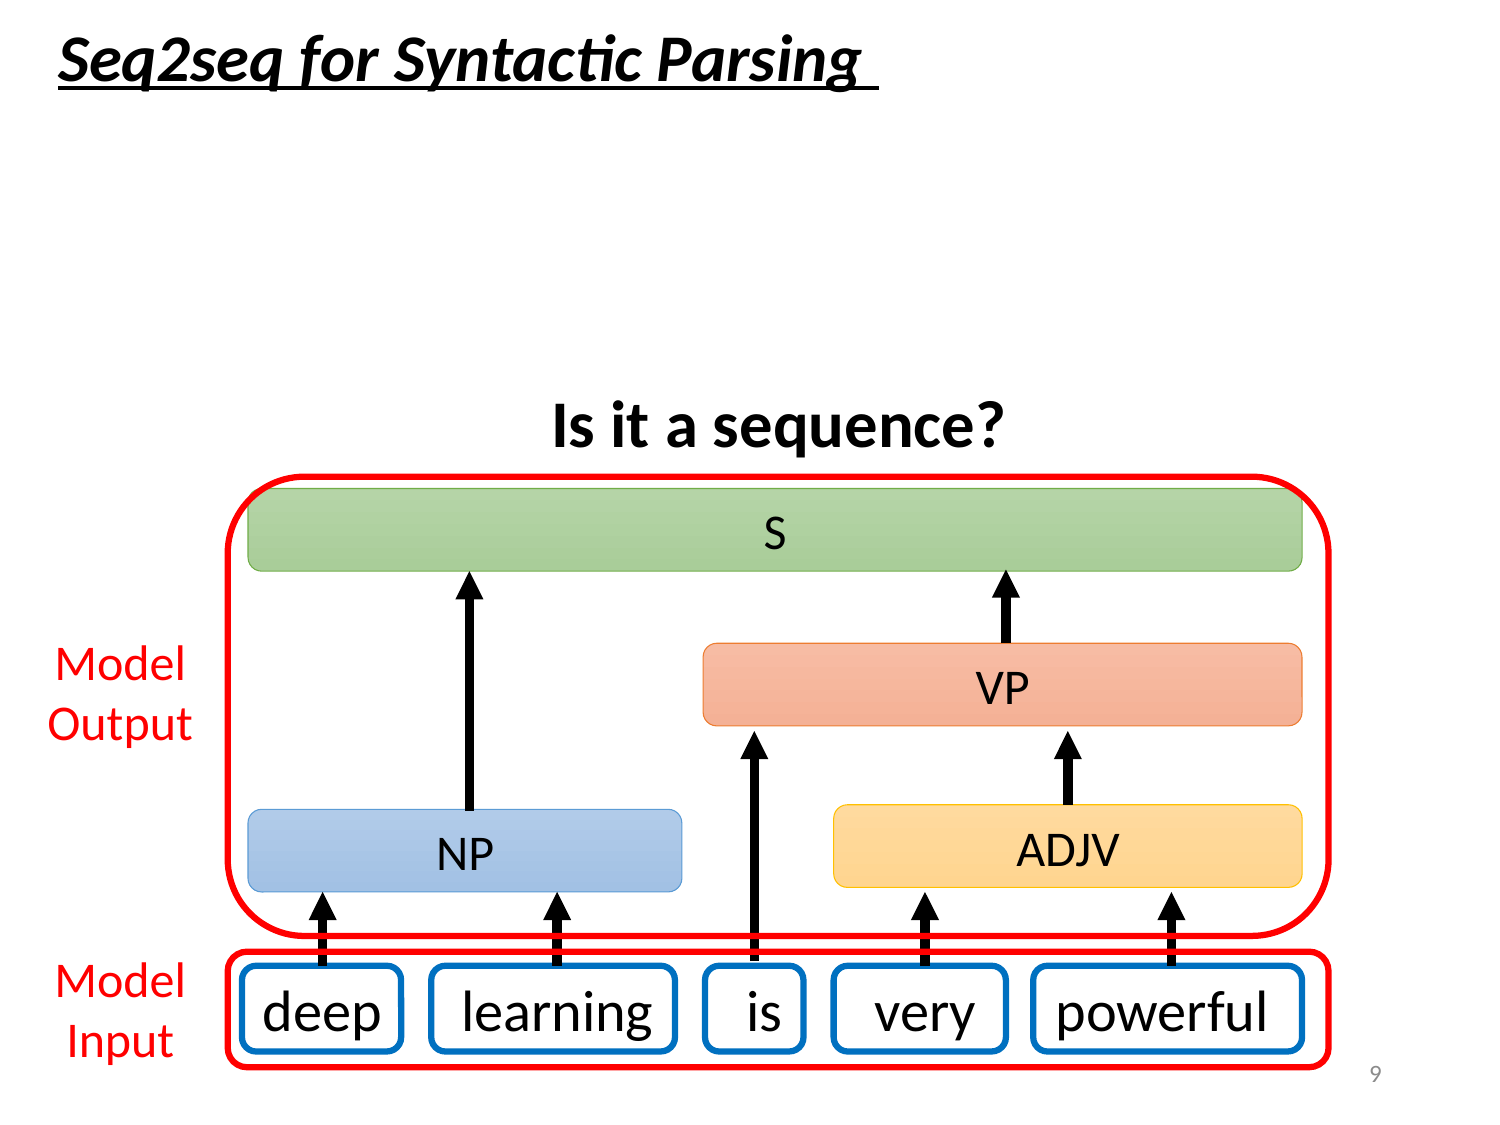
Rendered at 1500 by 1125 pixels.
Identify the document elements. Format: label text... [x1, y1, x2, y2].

text_box [226, 950, 1330, 1069]
text_box Is it a sequence? [446, 373, 1112, 469]
text_box Model Input [29, 940, 212, 1076]
text_box [226, 475, 1330, 937]
slide_number 9 [1059, 1042, 1397, 1103]
text_box S [247, 488, 260, 499]
text_box Seq2seq for Syntactic Parsing [43, 7, 894, 103]
text_box Model Output [29, 622, 212, 758]
